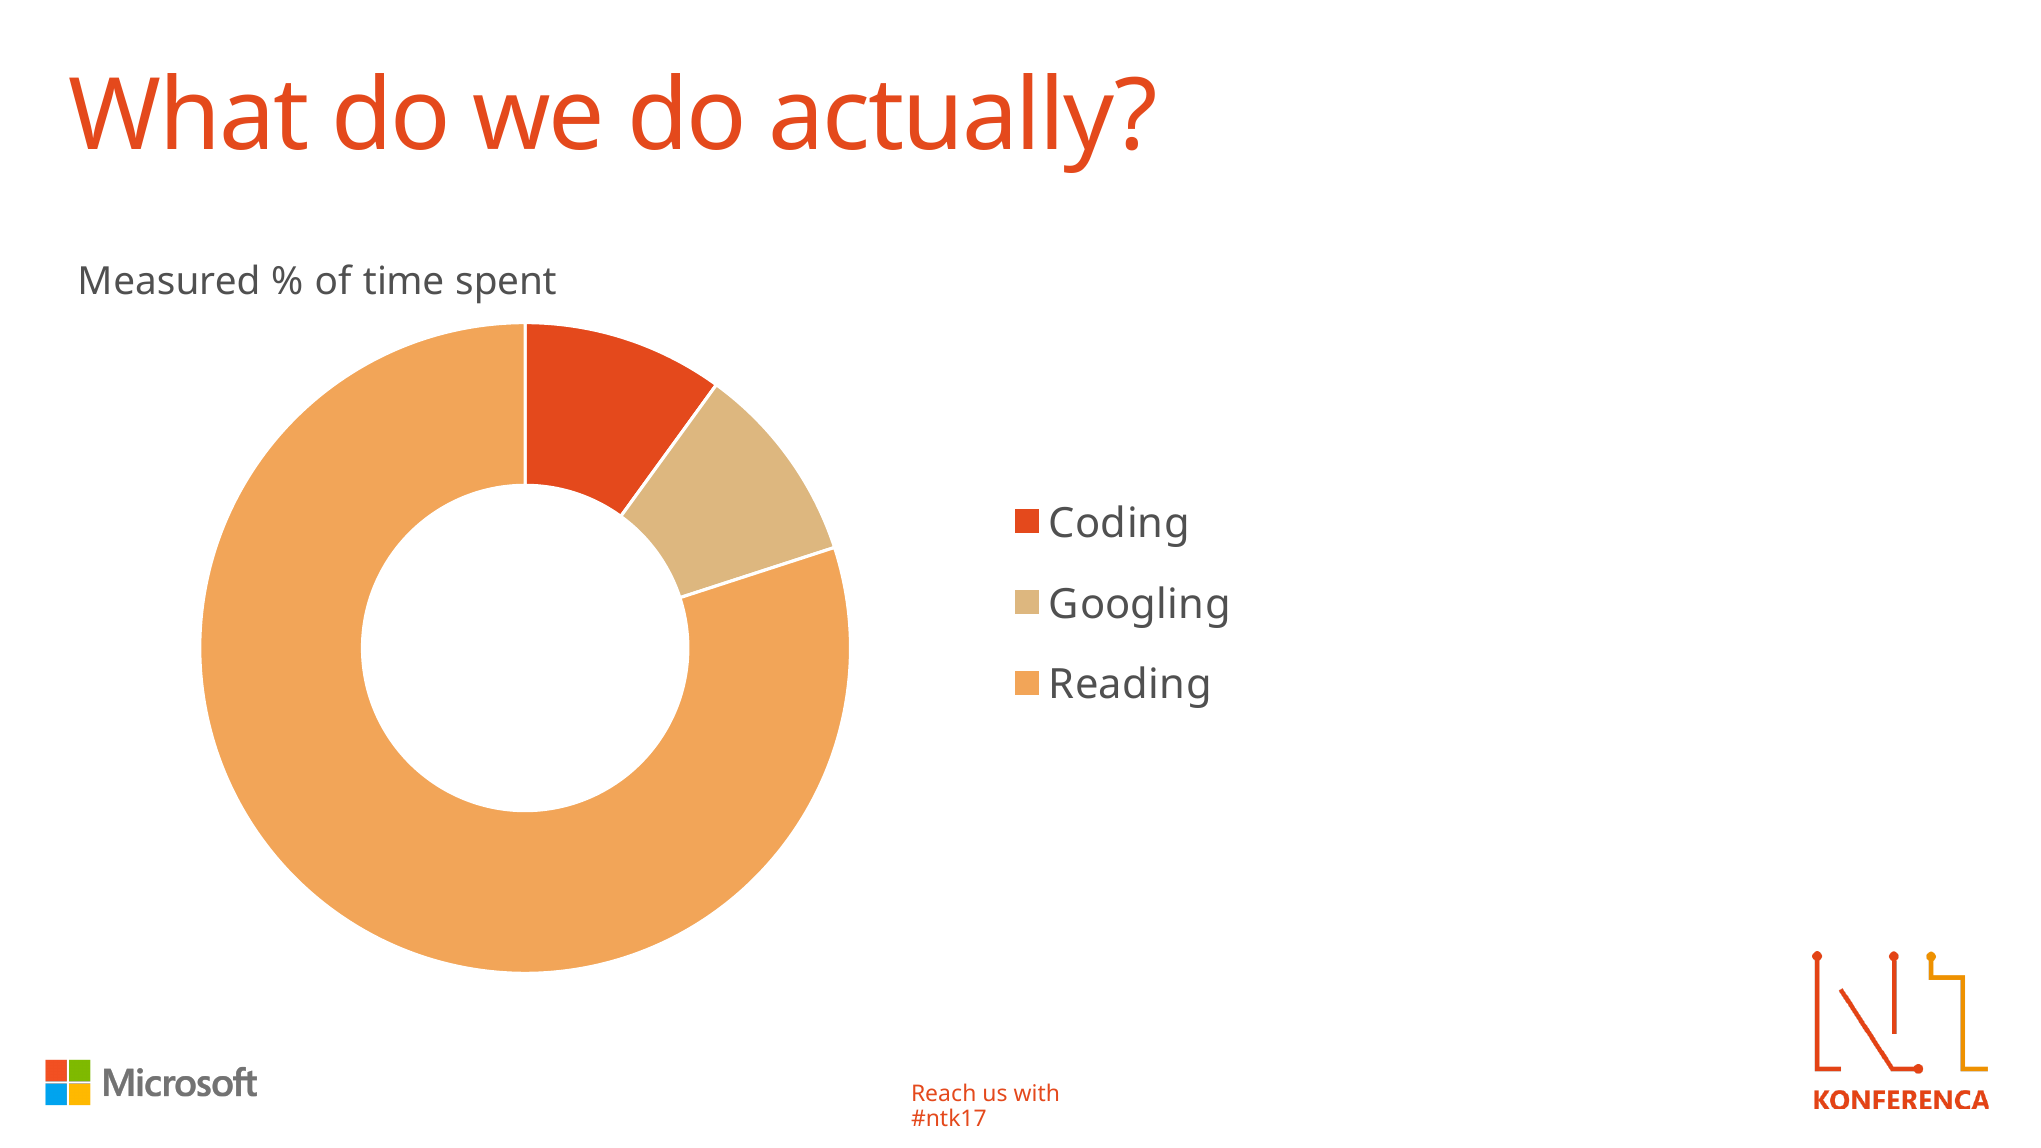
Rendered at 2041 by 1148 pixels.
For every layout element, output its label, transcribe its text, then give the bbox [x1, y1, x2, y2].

chart [67, 228, 1422, 976]
picture [45, 1032, 286, 1122]
title What do we do actually? [45, 48, 1996, 199]
